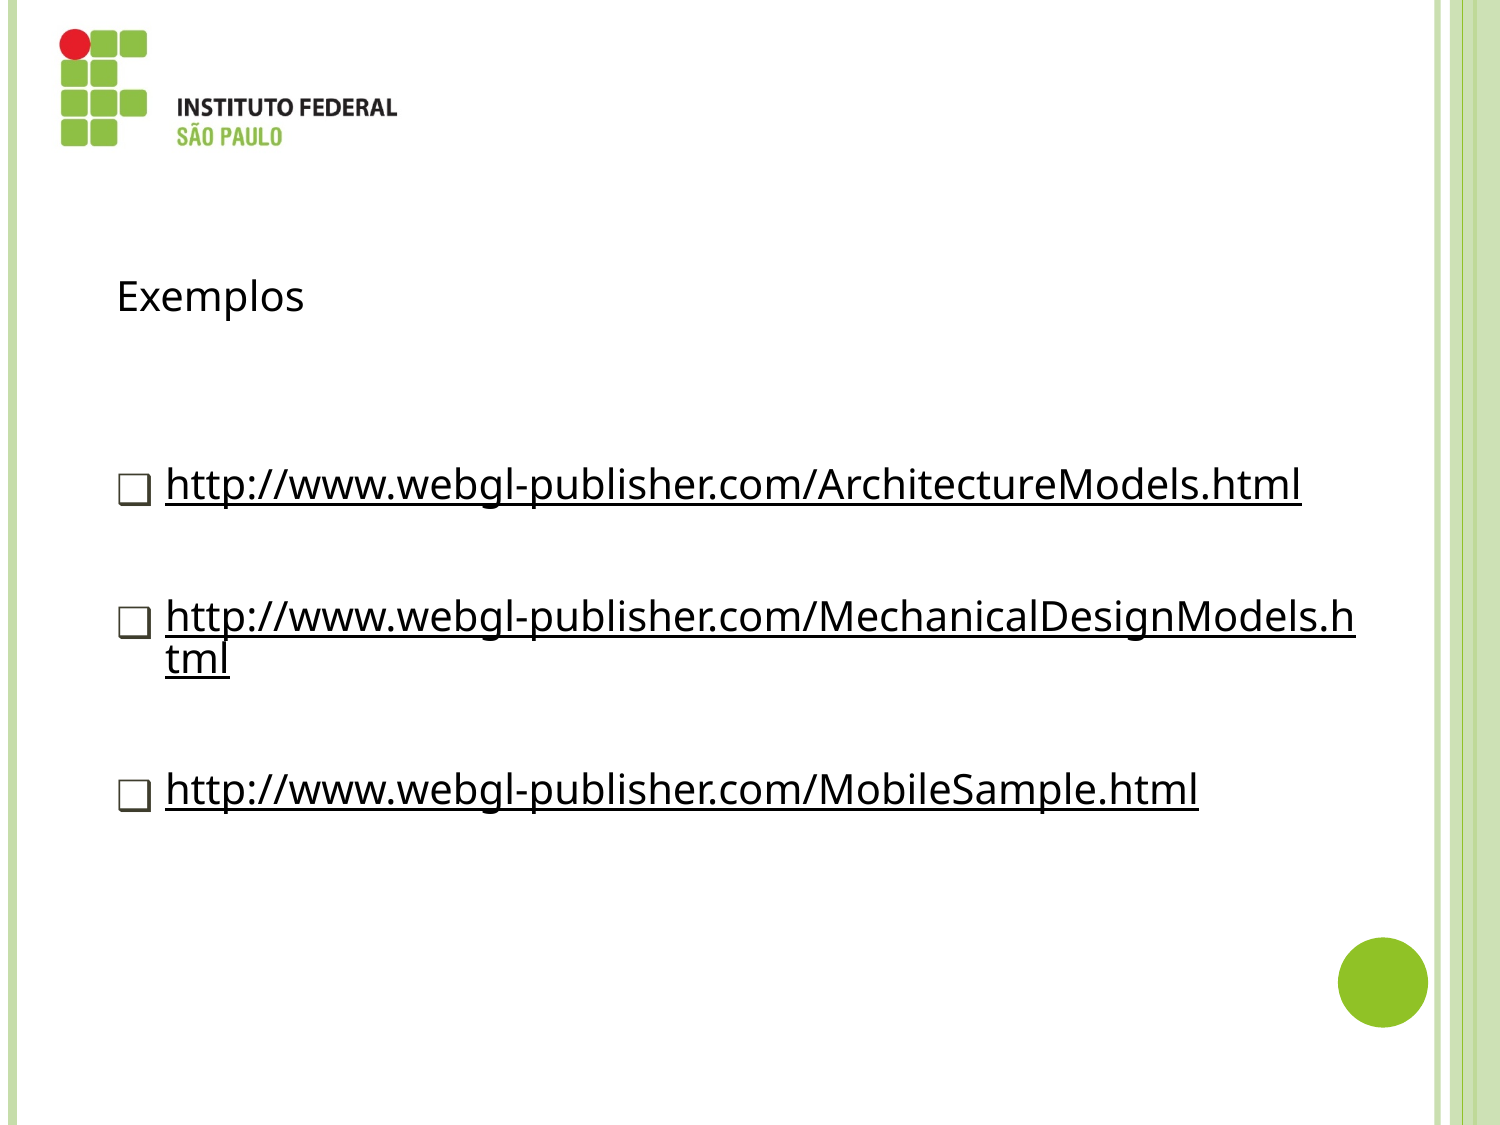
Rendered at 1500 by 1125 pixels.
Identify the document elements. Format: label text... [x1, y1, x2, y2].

picture [29, 0, 427, 177]
list Exemplos http://www.webgl-publisher.com/ArchitectureModels.html http://www.webgl-publisher.com/MechanicalDesignModels.html http://www.webgl-publisher.com/MobileSample.html [75, 262, 1378, 870]
